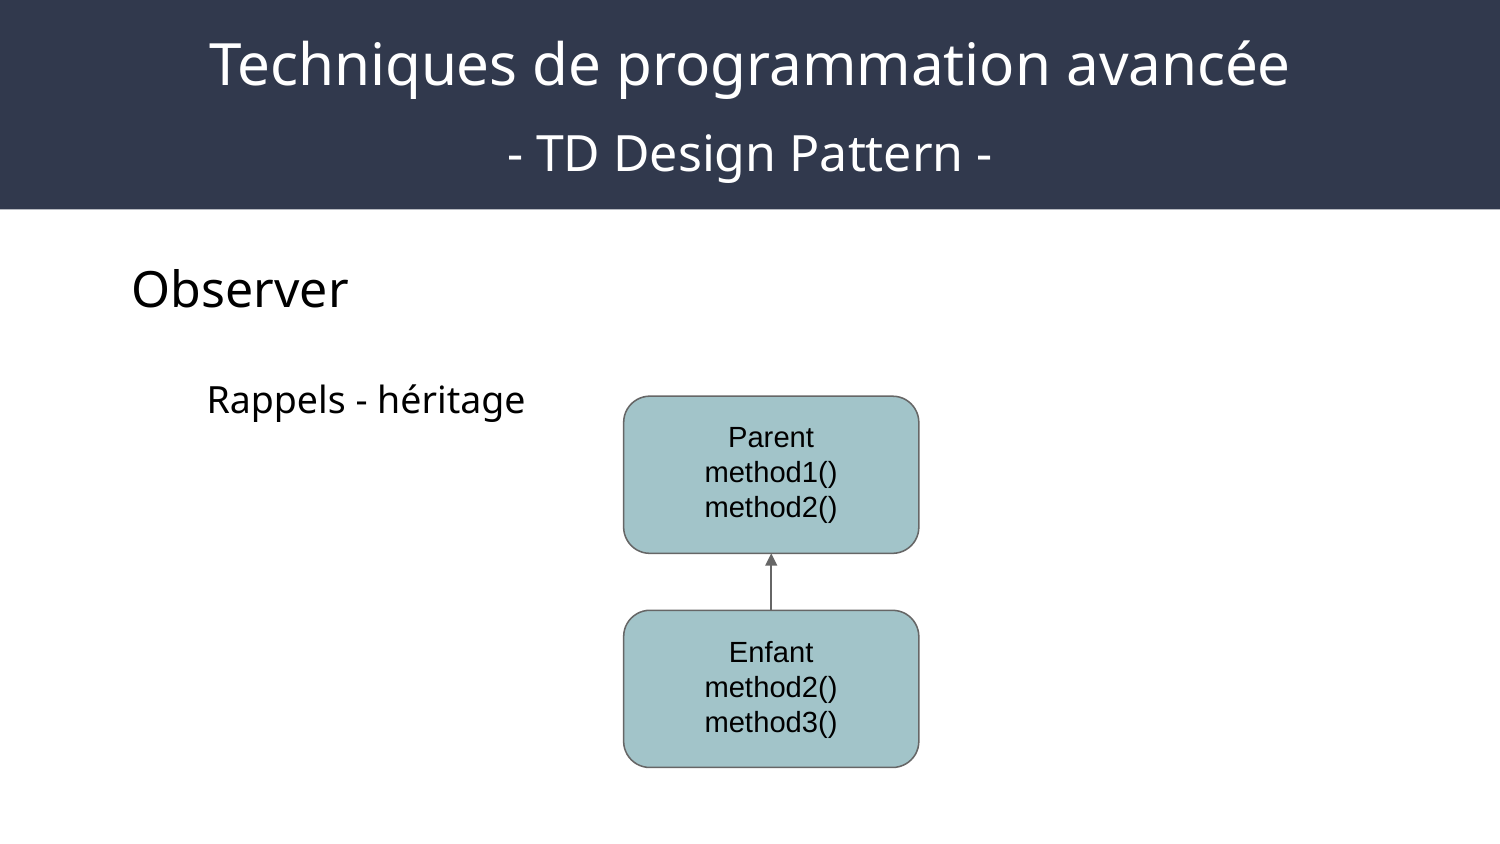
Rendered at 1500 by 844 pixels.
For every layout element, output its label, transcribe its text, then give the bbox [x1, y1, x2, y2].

text_box Observer Rappels - héritage [116, 233, 1451, 795]
title Techniques de programmation avancée - TD Design Pattern - [0, 0, 1500, 209]
text_box Enfant method2() method3() [623, 610, 919, 768]
text_box Parent method1() method2() [623, 396, 919, 554]
